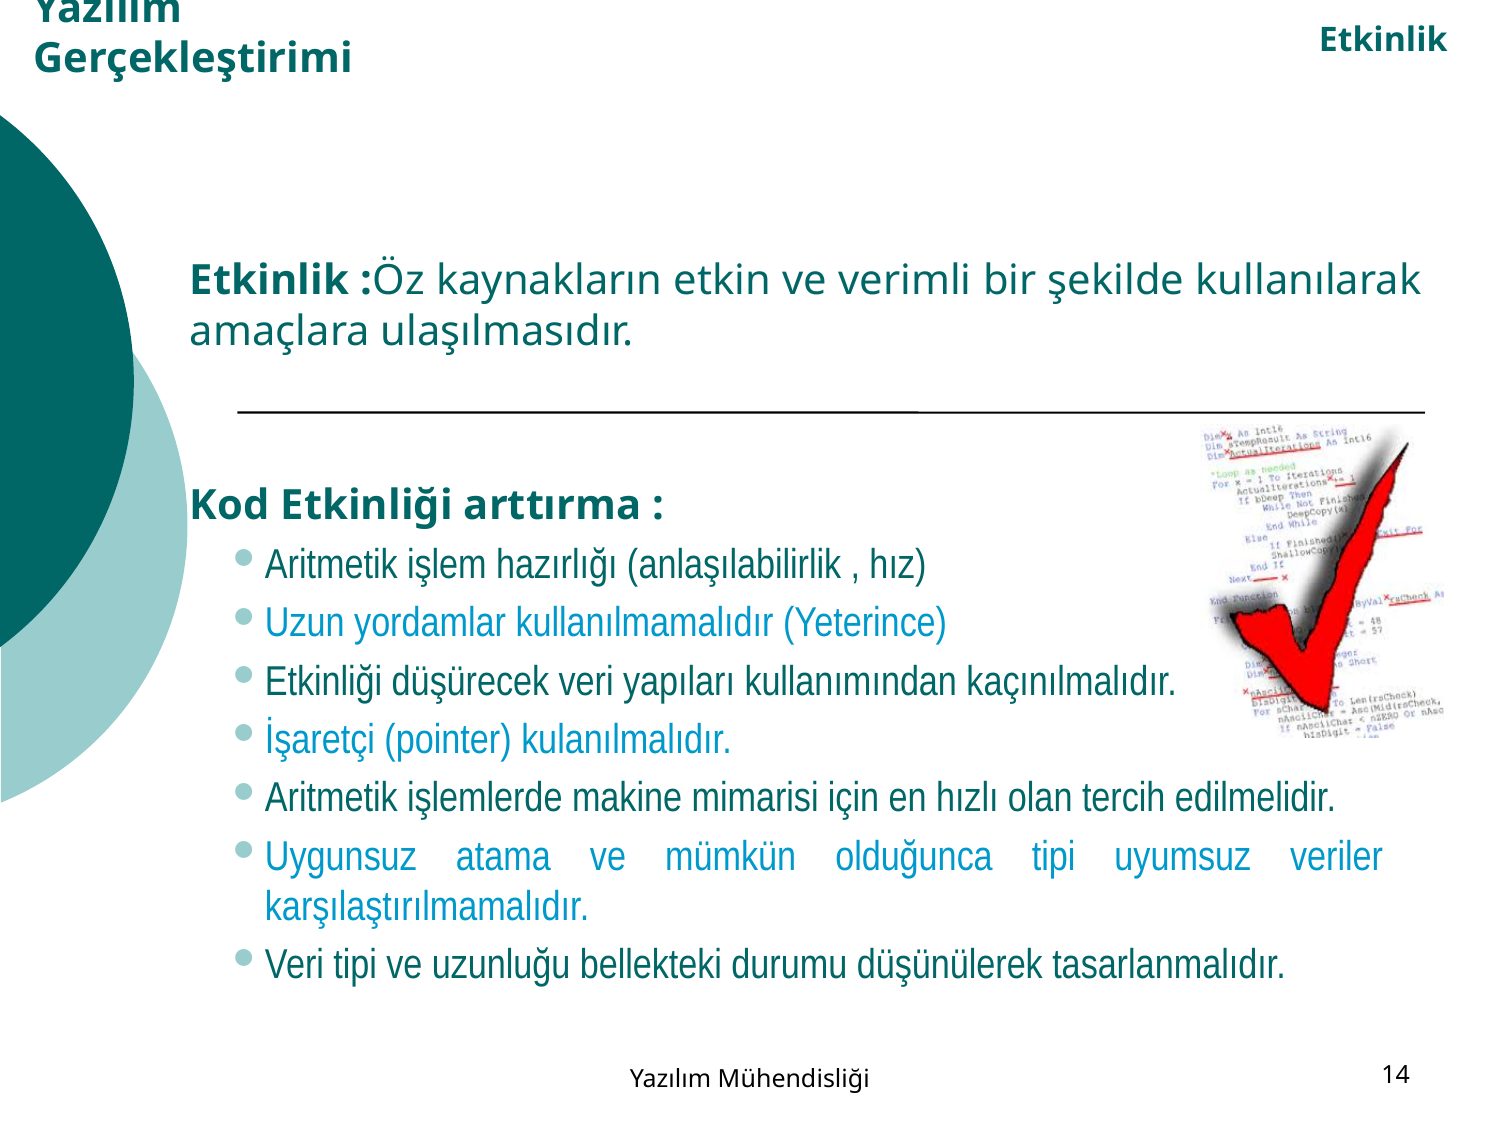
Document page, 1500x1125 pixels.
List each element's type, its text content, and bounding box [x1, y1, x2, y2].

title Yazılım Gerçekleştirimi [18, 24, 507, 89]
text_box Etkinlik [474, 0, 1463, 88]
picture [1199, 423, 1444, 738]
subtitle Etkinlik :Öz kaynakların etkin ve verimli bir şekilde kullanılarak amaçlara ulaşılmasıdır. Kod Etkinliği arttırma : Aritmetik işlem hazırlığı (anlaşılabilirlik , hız) Uzun yordamlar kullanılmamalıdır (Yeterince) Etkinliği düşürecek veri yapıları kullanımından kaçınılmalıdır. İşaretçi (pointer) kulanılmalıdır. Aritmetik işlemlerde makine mimarisi için en hızlı olan tercih edilmelidir. Uygunsuz atama ve mümkün olduğunca tipi uyumsuz veriler karşılaştırılmamalıdır. Veri tipi ve uzunluğu bellekteki durumu düşünülerek tasarlanmalıdır. [174, 187, 1438, 1063]
slide_number 14 [1074, 1063, 1426, 1101]
footer Yazılım Mühendisliği [512, 1063, 988, 1101]
